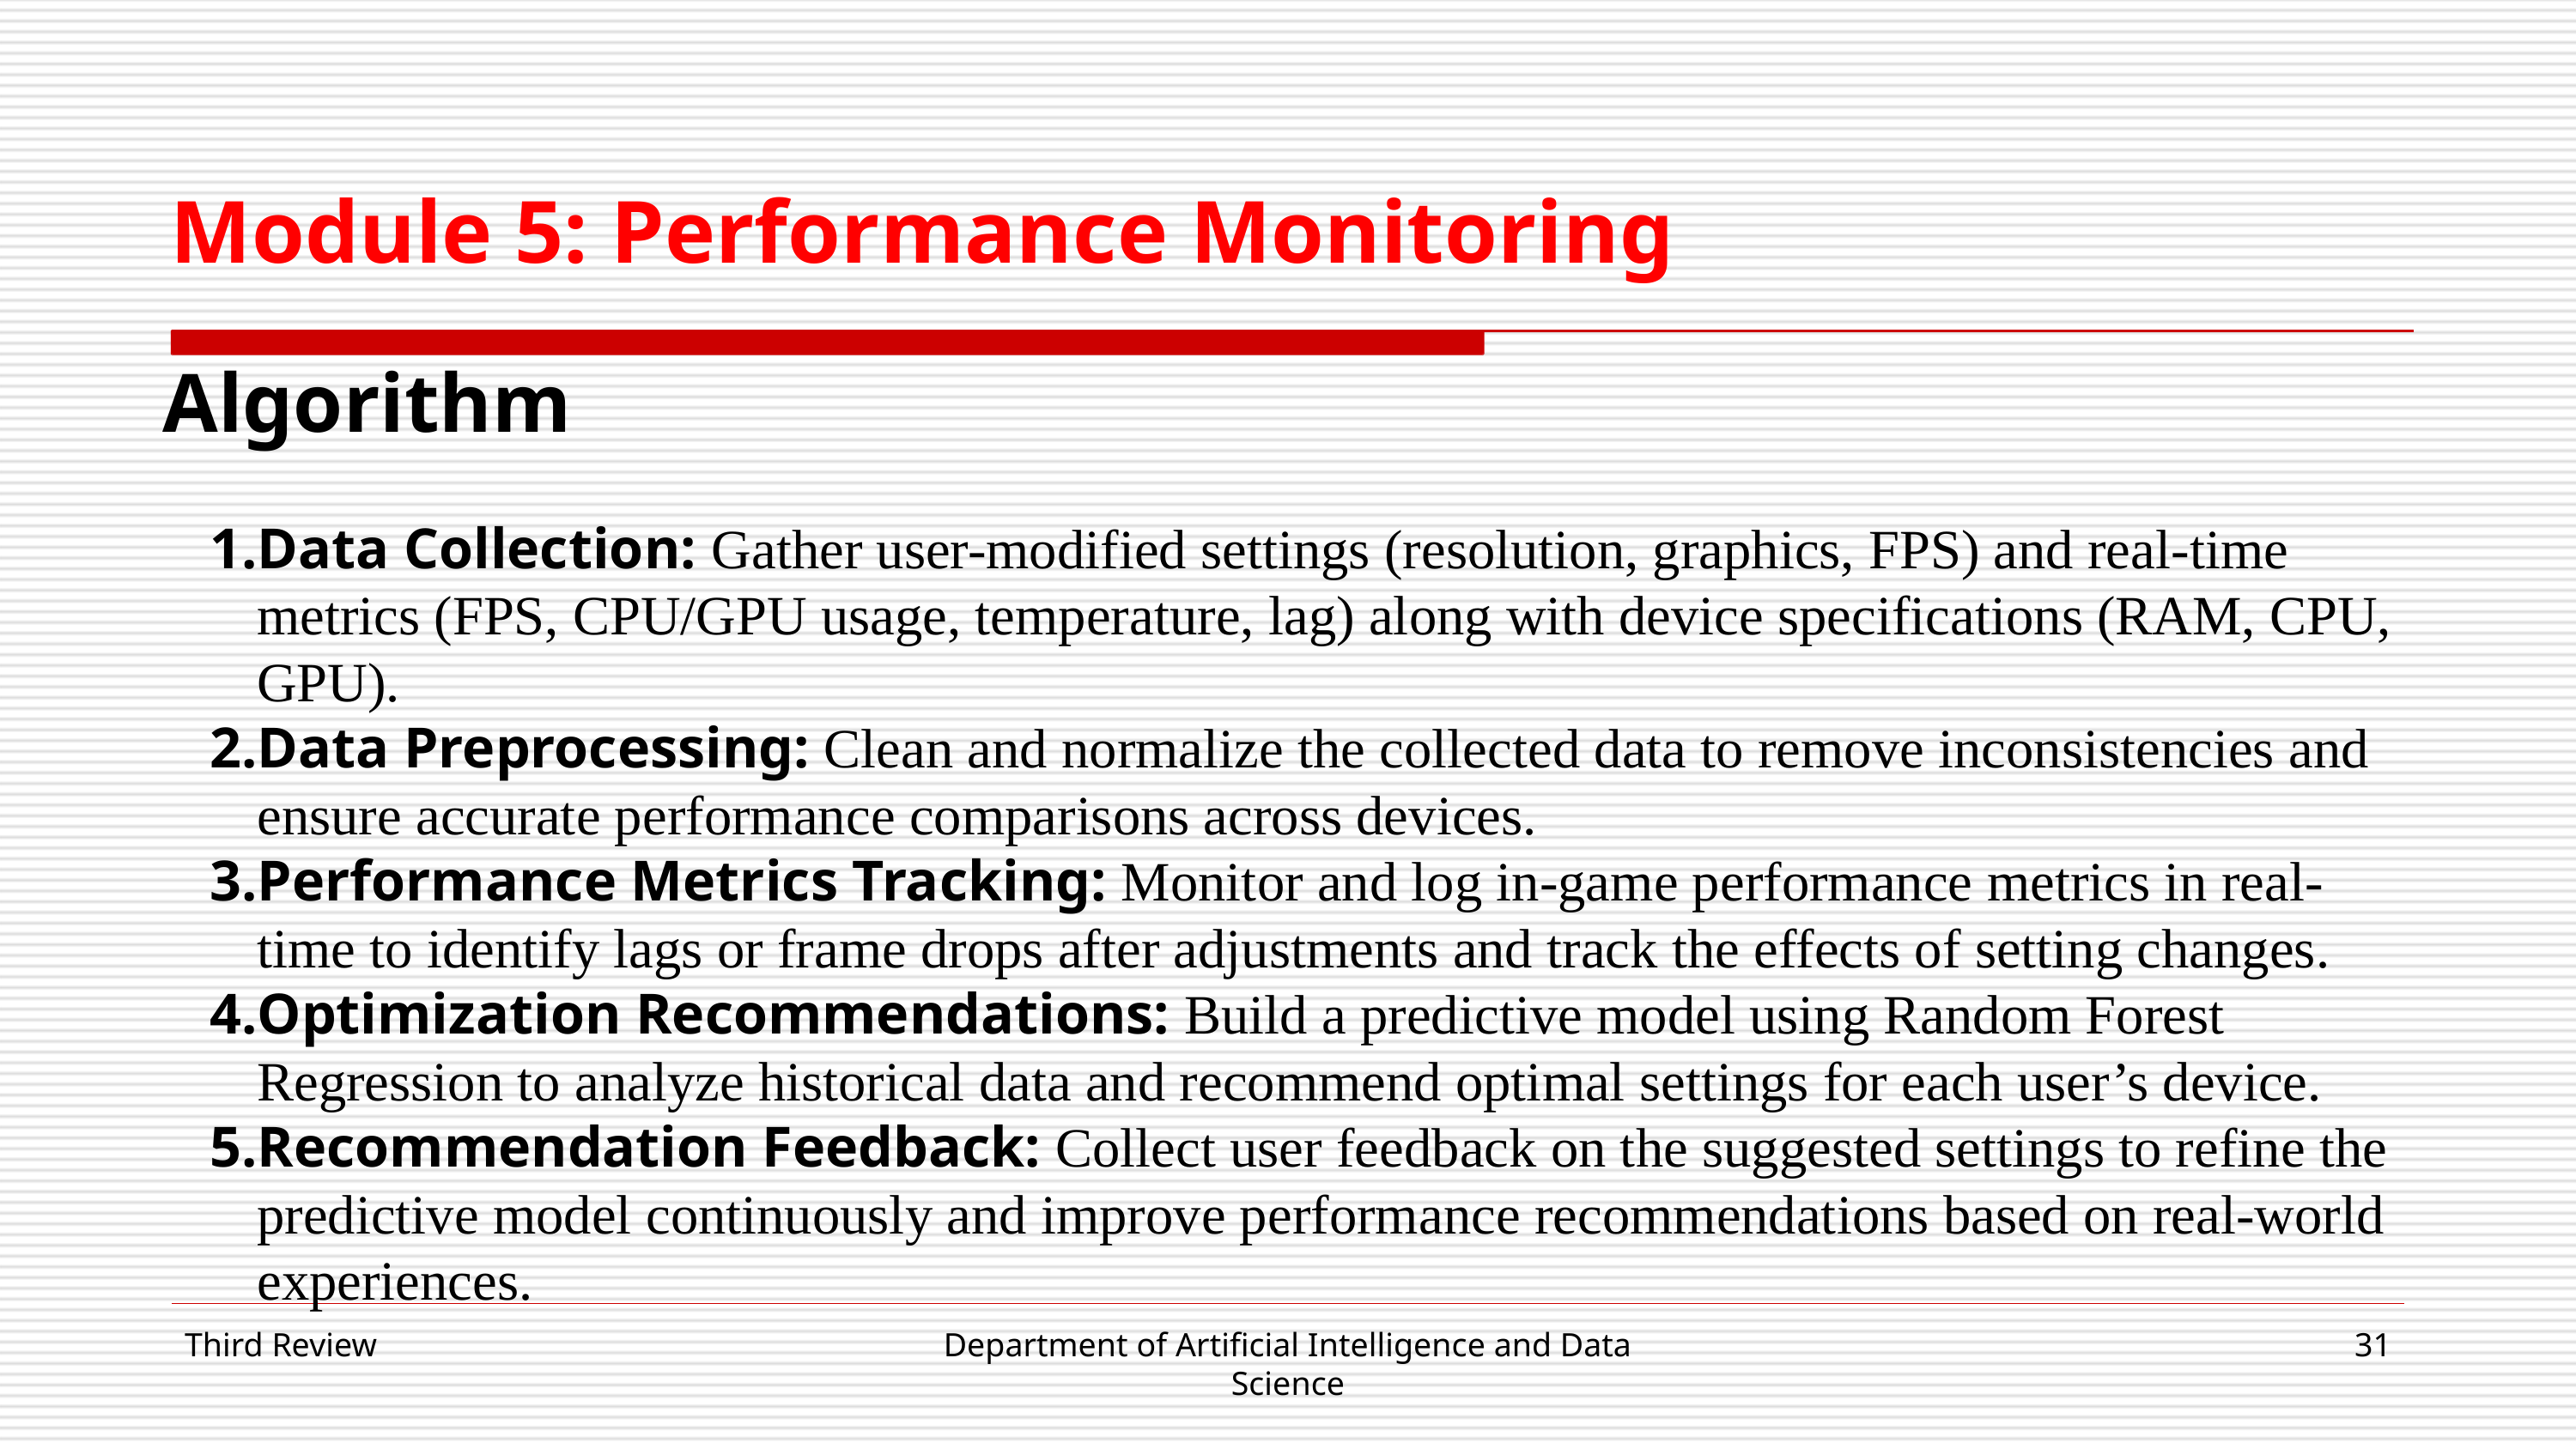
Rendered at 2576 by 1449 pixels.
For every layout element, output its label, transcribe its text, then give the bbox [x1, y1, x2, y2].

text_box Third Review [185, 1324, 717, 1363]
text_box 31 [1859, 1324, 2391, 1363]
text_box Module 5: Performance Monitoring [170, 177, 2399, 281]
text_box Algorithm Data Collection: Gather user-modified settings (resolution, graphics, FPS) and real-time metrics (FPS, CPU/GPU usage, temperature, lag) along with device specifications (RAM, CPU, GPU). Data Preprocessing: Clean and normalize the collected data to remove inconsistencies and ensure accurate performance comparisons across devices. Performance Metrics Tracking: Monitor and log in-game performance metrics in real-time to identify lags or frame drops after adjustments and track the effects of setting changes. Optimization Recommendations: Build a predictive model using Random Forest Regression to analyze historical data and recommend optimal settings for each user’s device. Recommendation Feedback: Collect user feedback on the suggested settings to refine the predictive model continuously and improve performance recommendations based on real-world experiences. [162, 352, 2423, 1312]
text_box Department of Artificial Intelligence and Data Science [893, 1324, 1683, 1402]
text_box [0, 0, 2576, 1449]
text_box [170, 330, 2415, 355]
